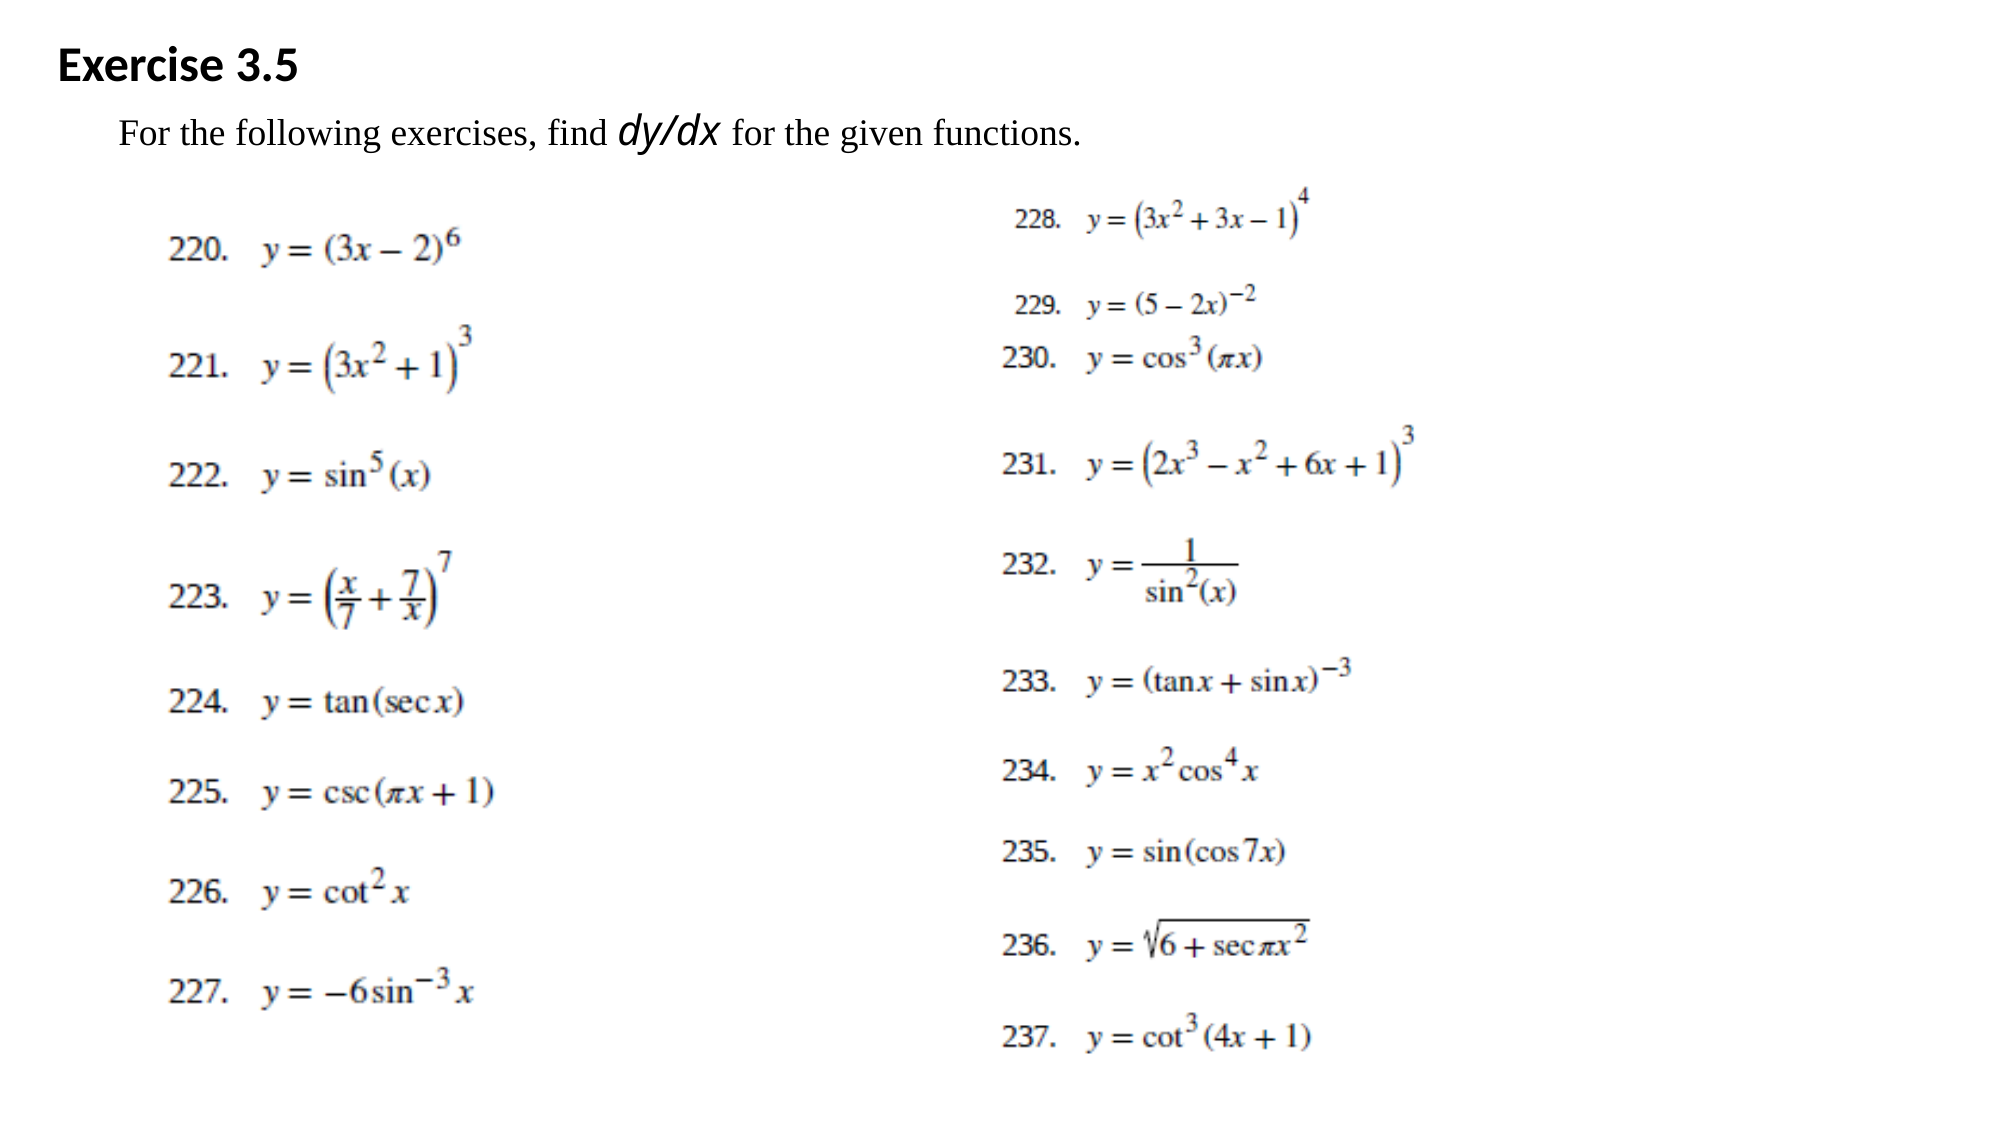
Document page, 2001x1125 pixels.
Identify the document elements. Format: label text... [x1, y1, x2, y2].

picture [990, 176, 1465, 1071]
text_box For the following exercises, find dy/dx for the given functions. [103, 96, 1387, 162]
text_box Exercise 3.5 [42, 23, 315, 99]
picture [150, 185, 558, 1042]
